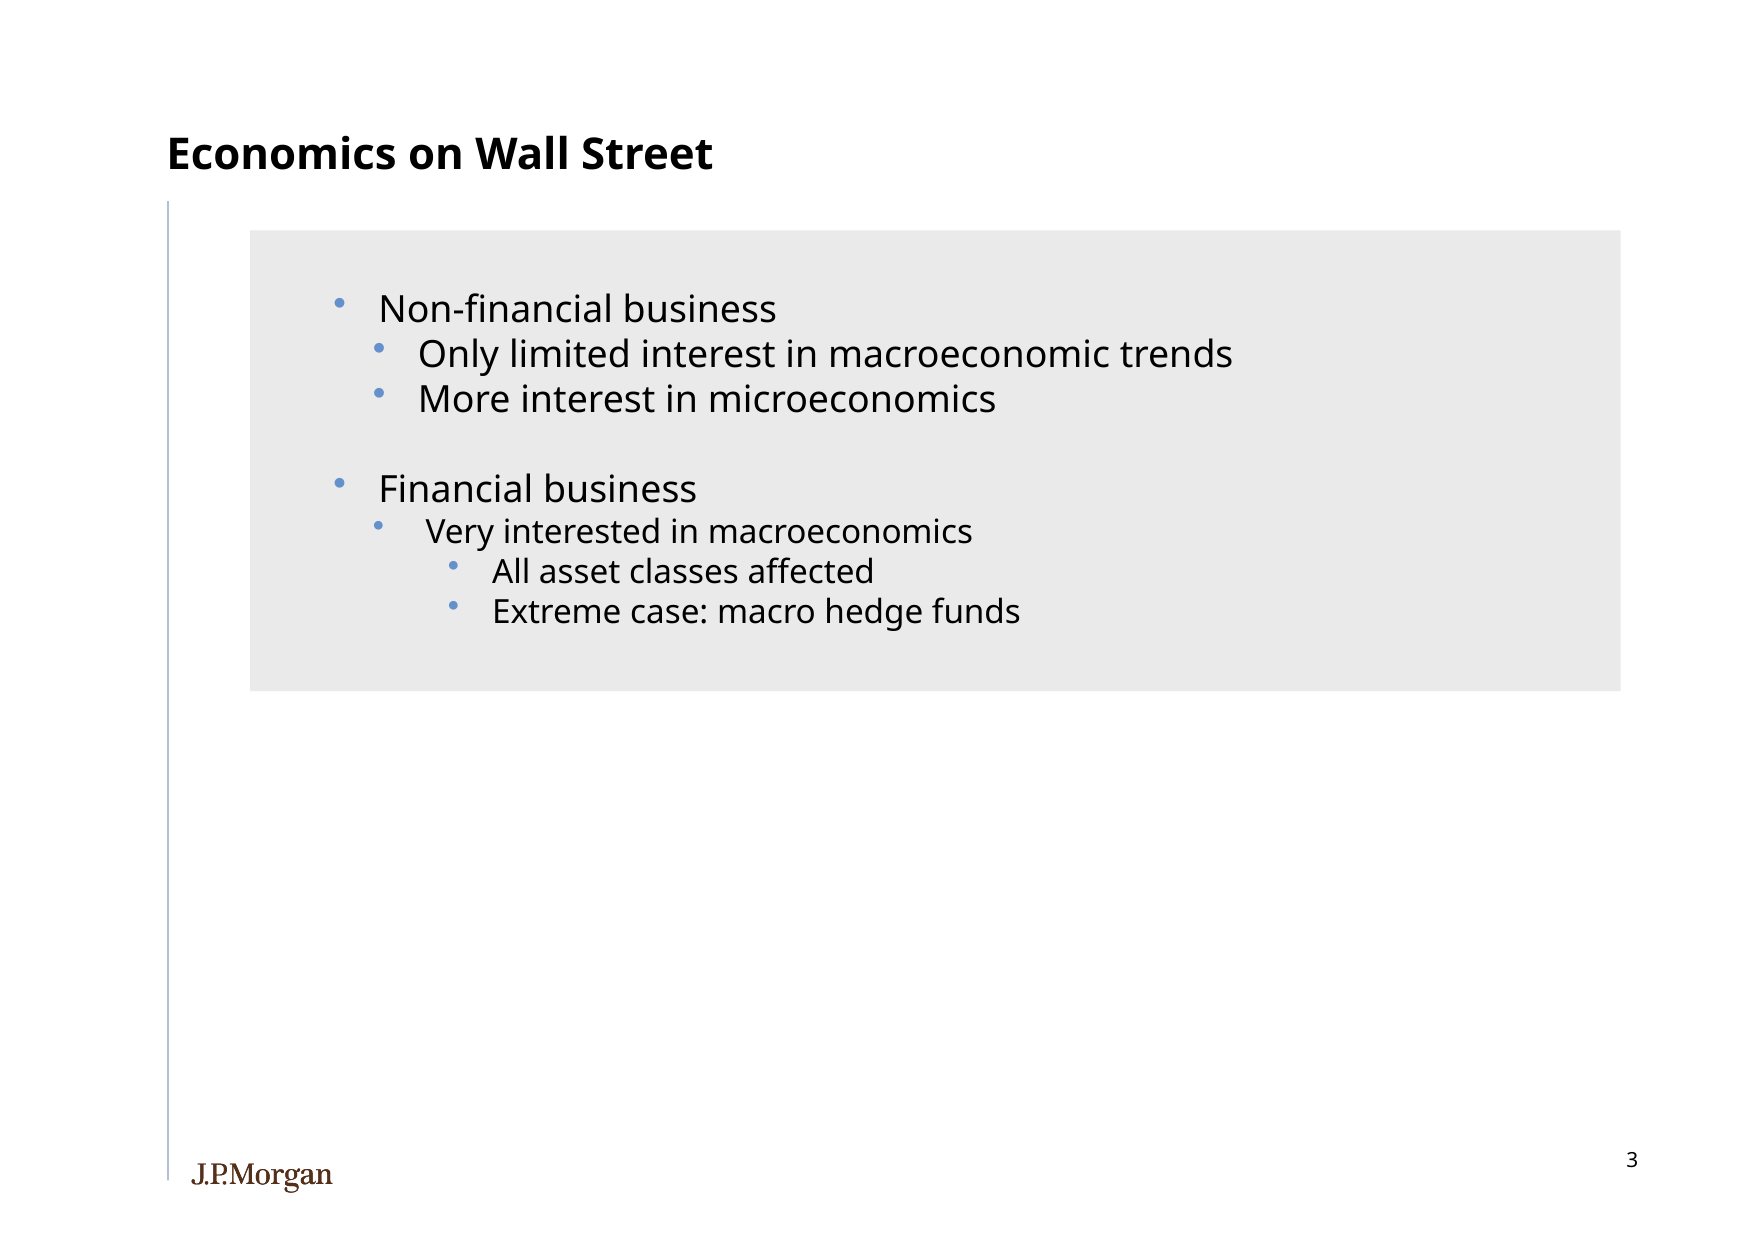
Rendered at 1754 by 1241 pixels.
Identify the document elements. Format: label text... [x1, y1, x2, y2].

text_box [250, 230, 1621, 692]
text_box Non-financial business Only limited interest in macroeconomic trends More interest in microeconomics Financial business Very interested in macroeconomics All asset classes affected Extreme case: macro hedge funds [325, 277, 1539, 638]
slide_number 2 [1611, 1149, 1639, 1176]
title Economics on Wall Street [166, 74, 1367, 179]
